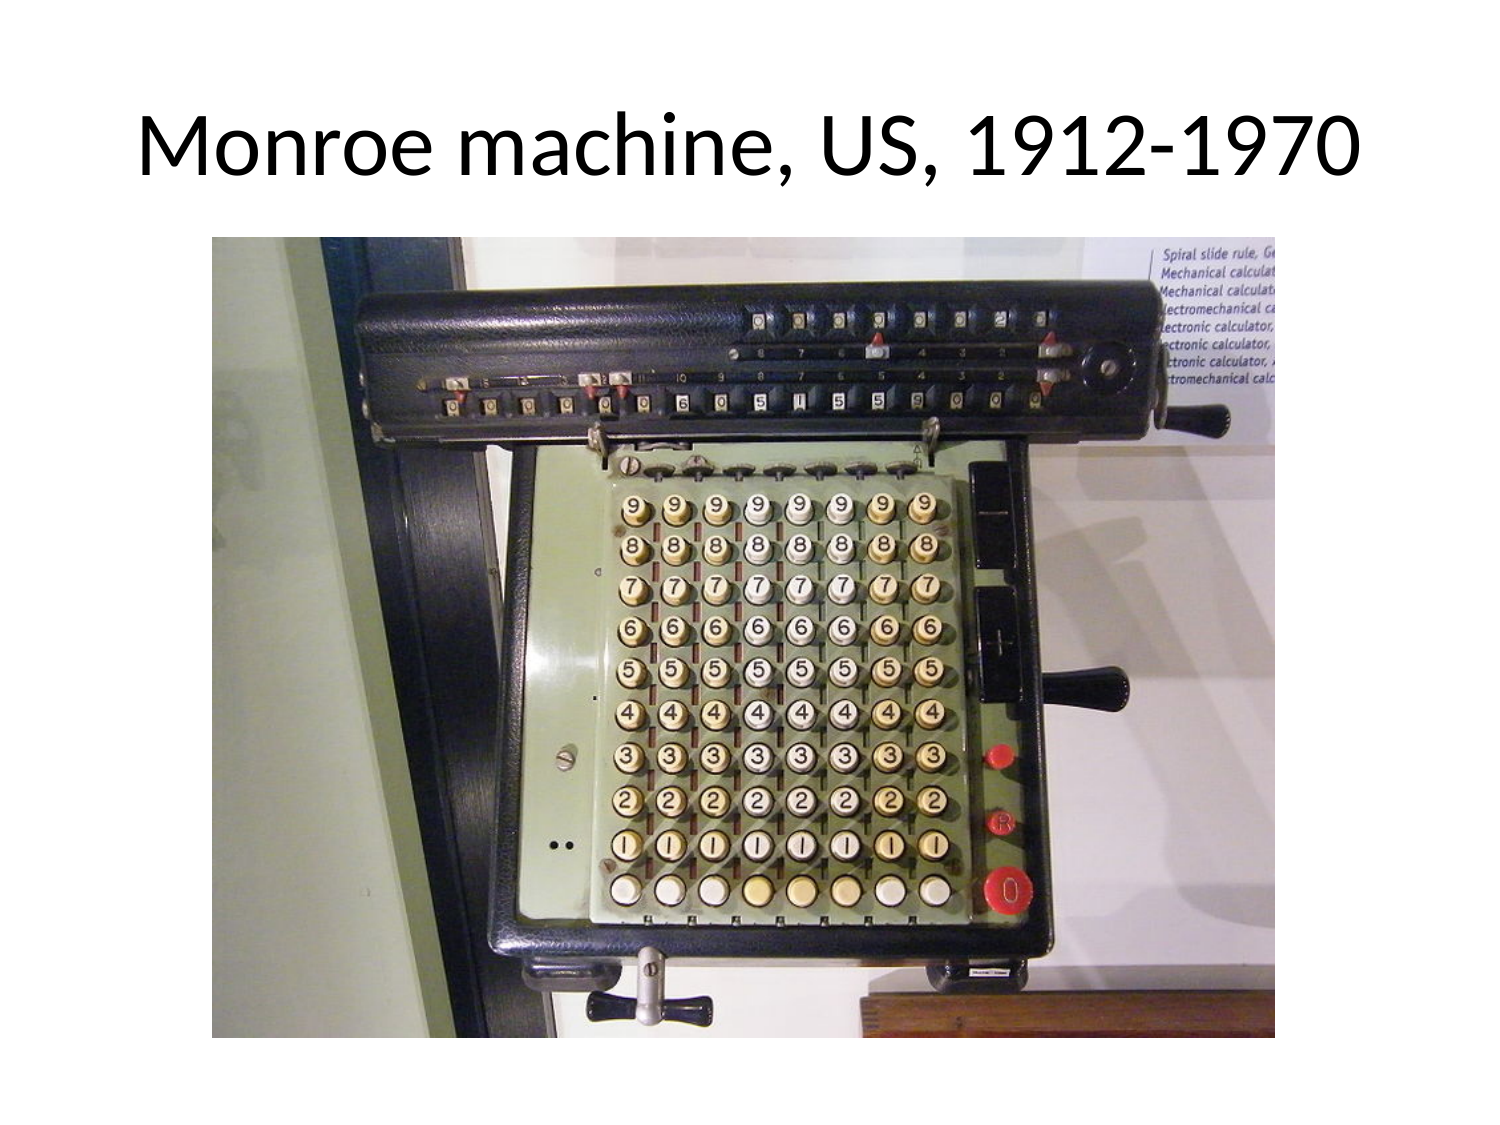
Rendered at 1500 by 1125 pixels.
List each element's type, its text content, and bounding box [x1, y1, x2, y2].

picture [212, 237, 1275, 1038]
title Monroe machine, US, 1912-1970 [75, 45, 1425, 233]
